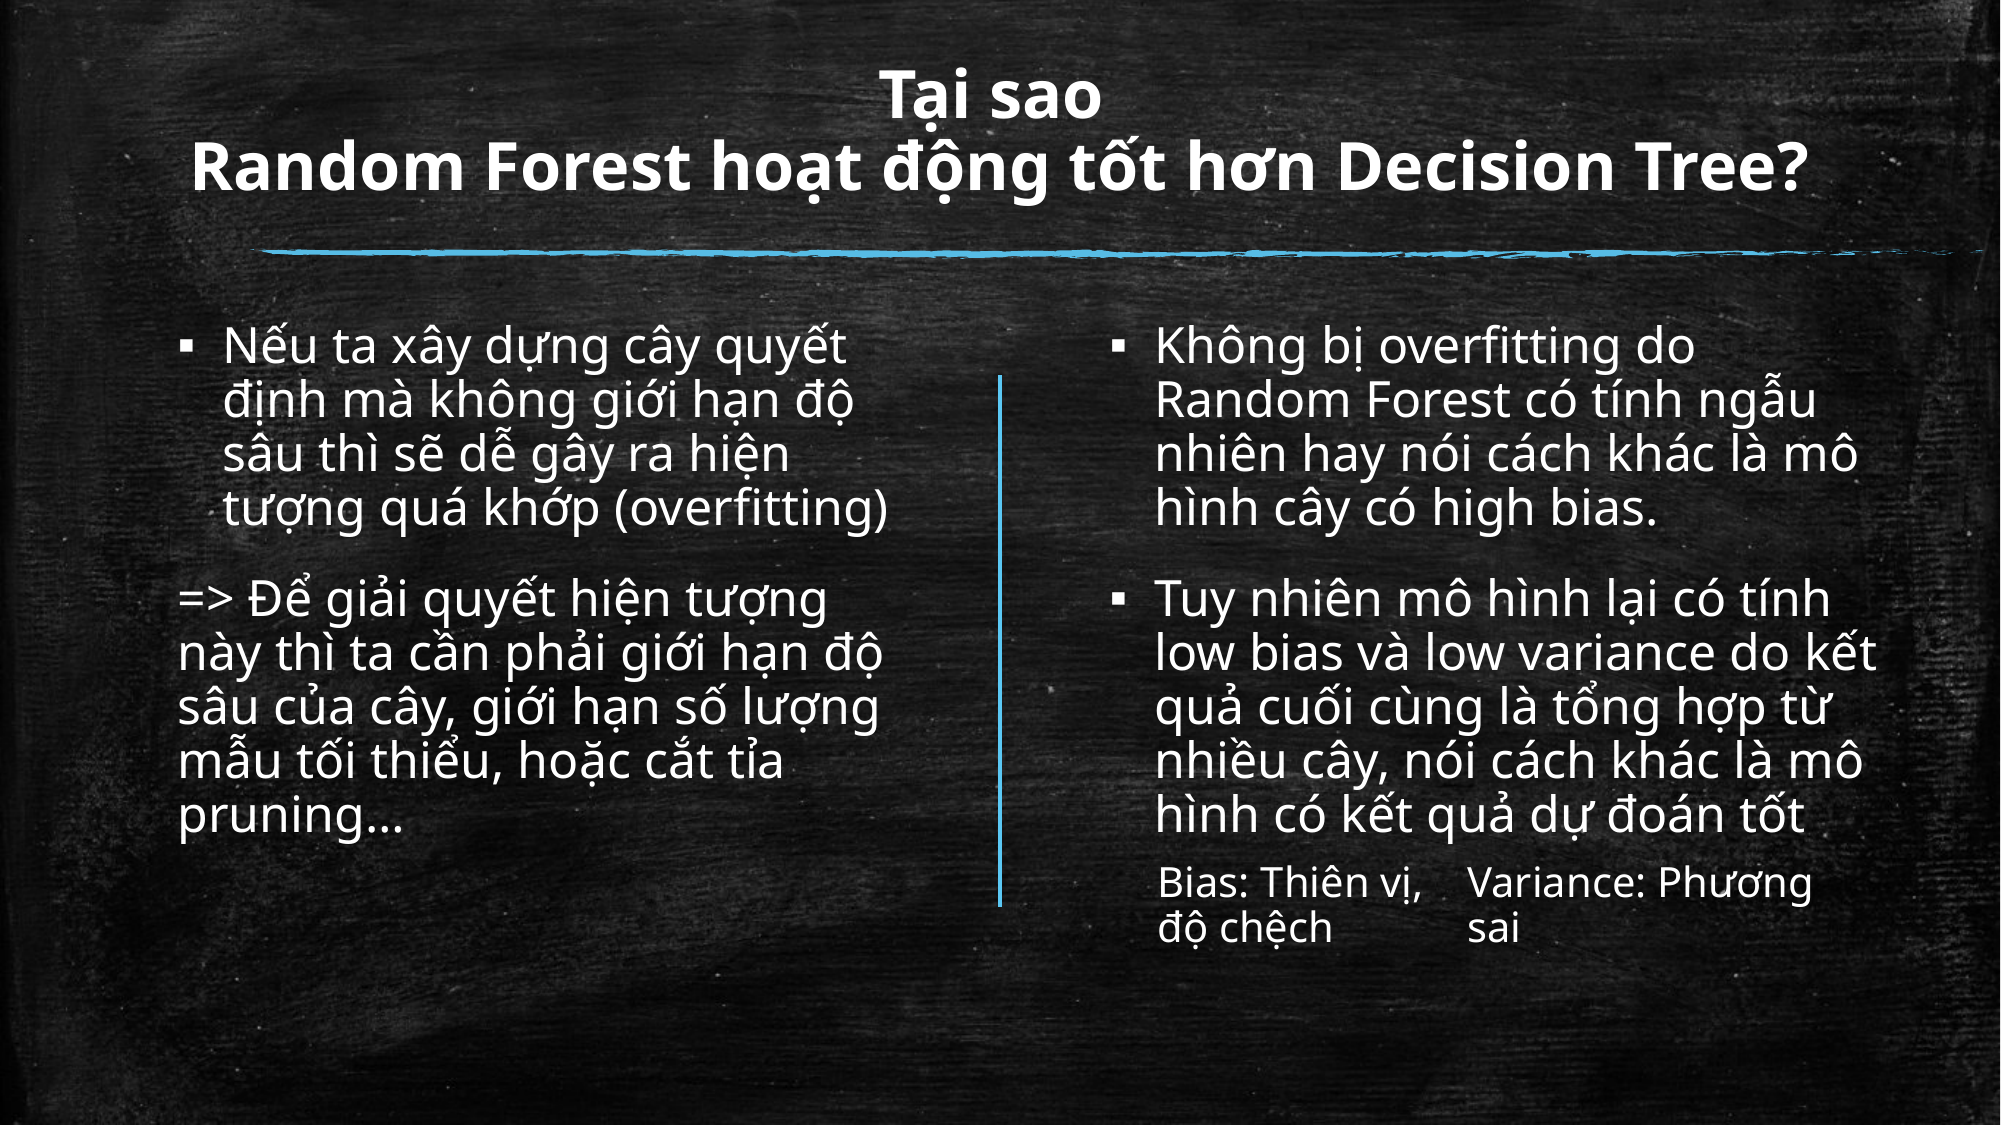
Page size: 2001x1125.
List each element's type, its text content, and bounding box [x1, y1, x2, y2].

title Tại sao Random Forest hoạt động tốt hơn Decision Tree? [0, 45, 2000, 213]
text_box Bias: Thiên vị, độ chệch [1142, 853, 1452, 959]
text_box Không bị overfitting do Random Forest có tính ngẫu nhiên hay nói cách khác là mô hình cây có high bias. Tuy nhiên mô hình lại có tính low bias và low variance do kết quả cuối cùng là tổng hợp từ nhiều cây, nói cách khác là mô hình có kết quả dự đoán tốt [1094, 312, 1901, 1063]
text_box Variance: Phương sai [1452, 853, 1867, 959]
list Nếu ta xây dựng cây quyết định mà không giới hạn độ sâu thì sẽ dễ gây ra hiện tượng quá khớp (overfitting) => Để giải quyết hiện tượng này thì ta cần phải giới hạn độ sâu của cây, giới hạn số lượng mẫu tối thiểu, hoặc cắt tỉa pruning… [162, 312, 925, 1037]
